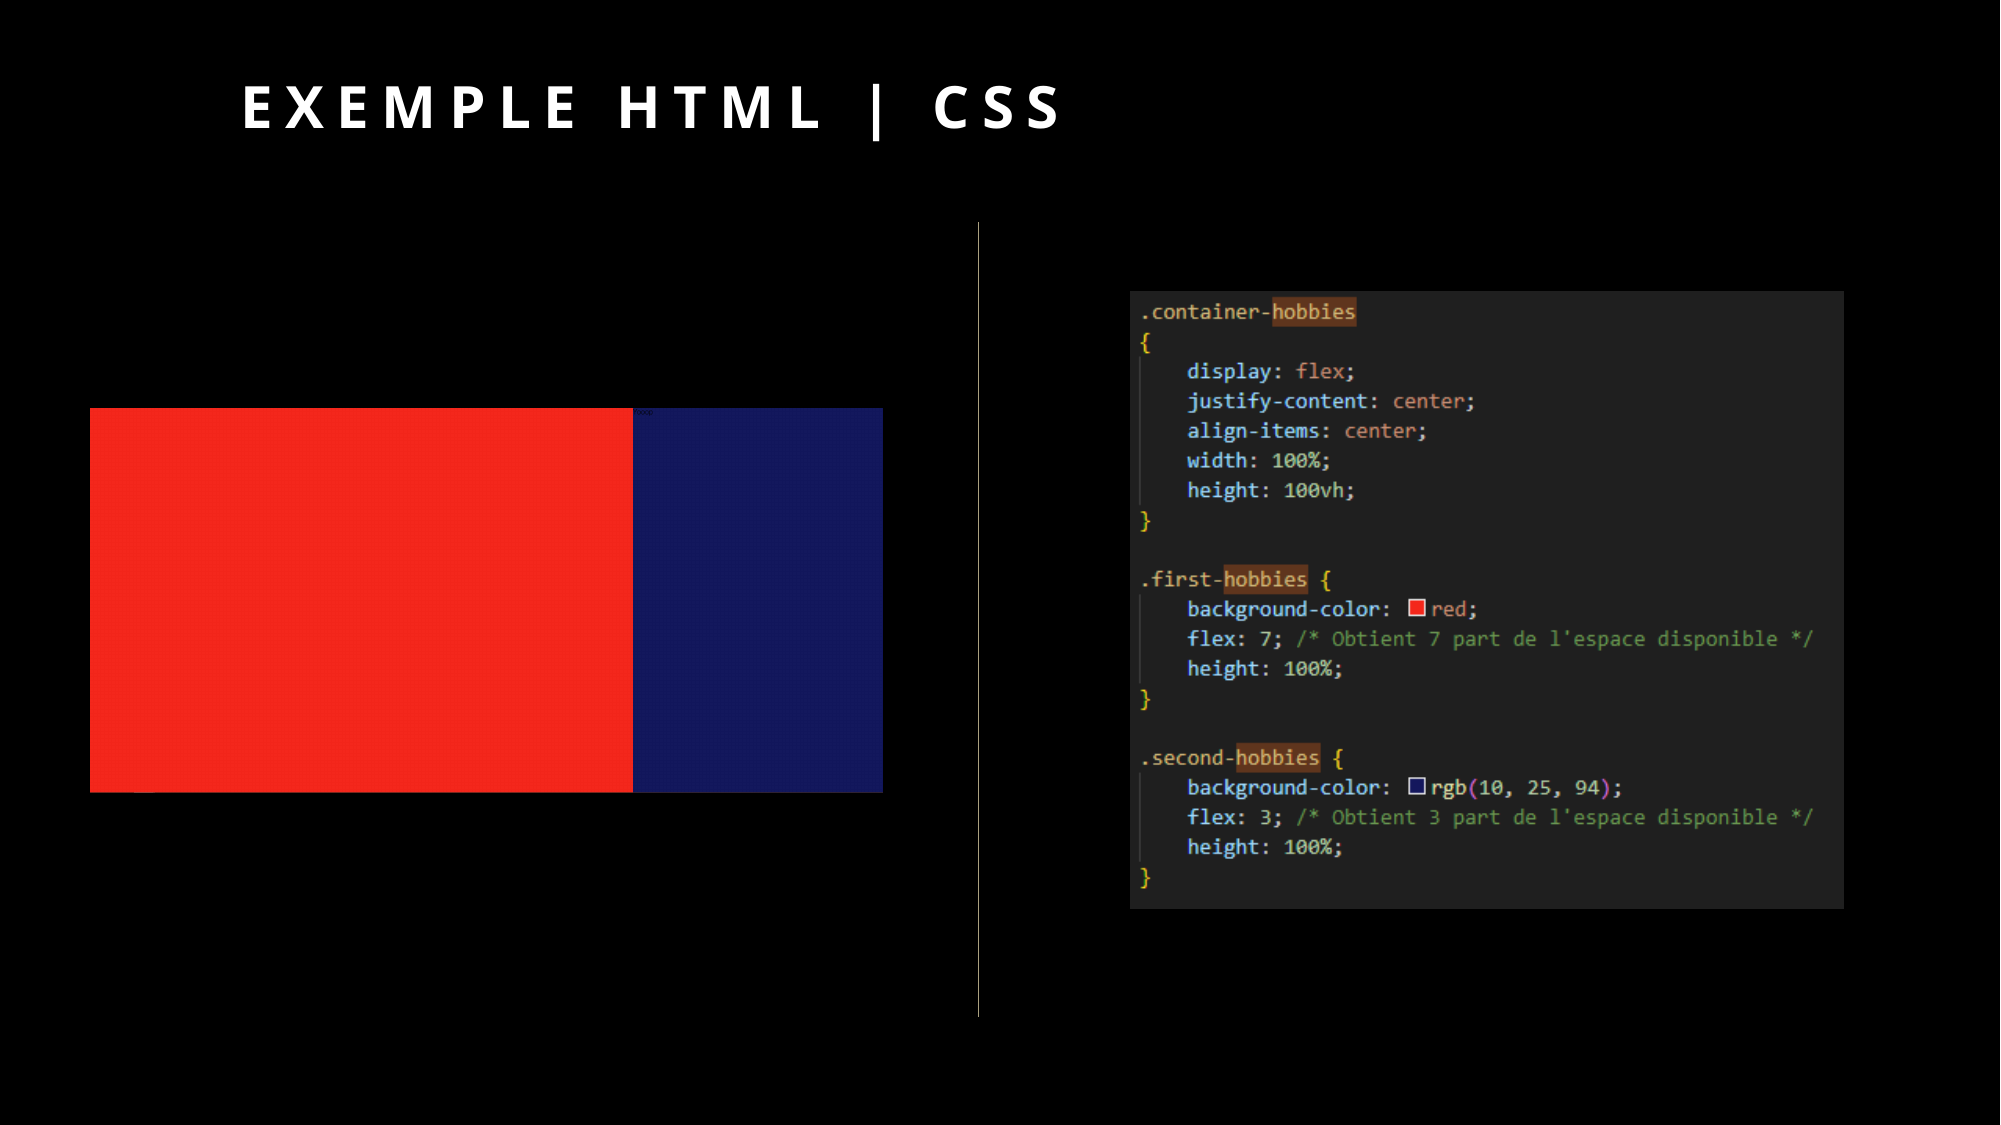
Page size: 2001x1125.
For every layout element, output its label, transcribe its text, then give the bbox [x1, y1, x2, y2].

picture [1130, 291, 1844, 910]
title EXEMPLE HTML | CSS [225, 7, 1742, 148]
picture [90, 408, 883, 793]
